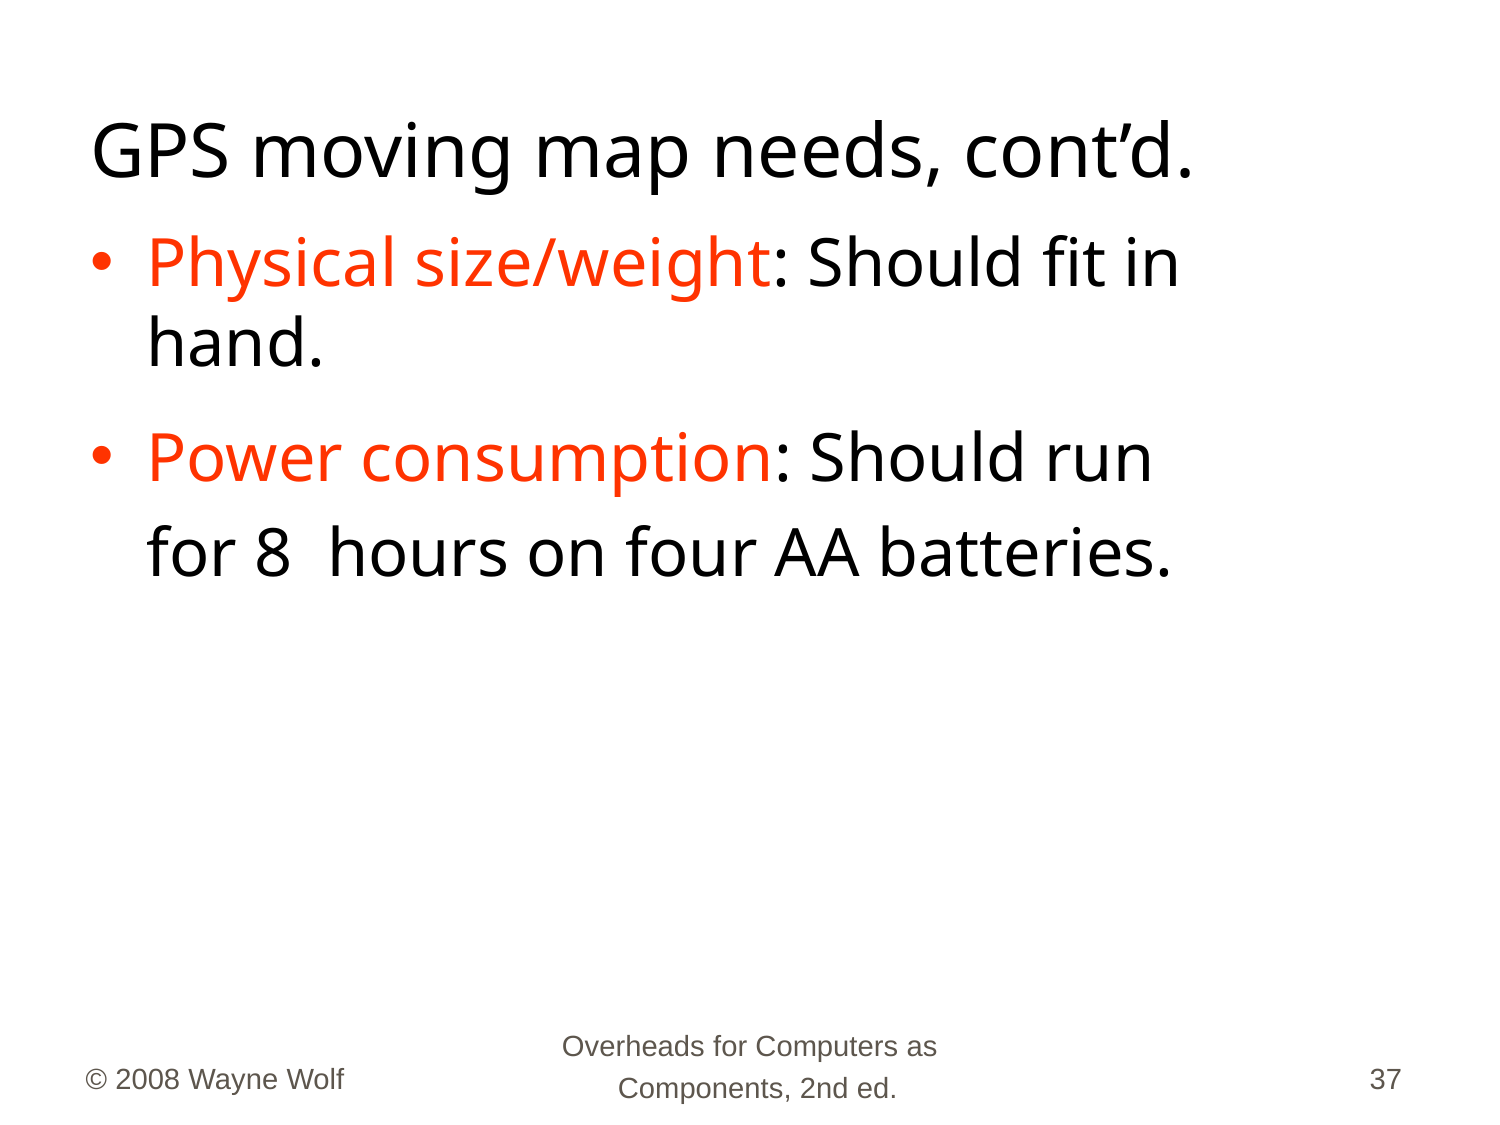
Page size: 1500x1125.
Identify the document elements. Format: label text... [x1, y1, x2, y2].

title GPS moving map needs, cont’d. [87, 100, 1383, 291]
text_box Physical size/weight: Should fit in hand. Power consumption: Should run for 8 hours on four AA batteries. [87, 201, 1318, 590]
footer © 2008 Wayne Wolf [83, 1054, 349, 1125]
slide_number ‹#› [1365, 1054, 1406, 1125]
slide_number Overheads for Computers as Components, 2nd ed. [559, 1020, 940, 1125]
